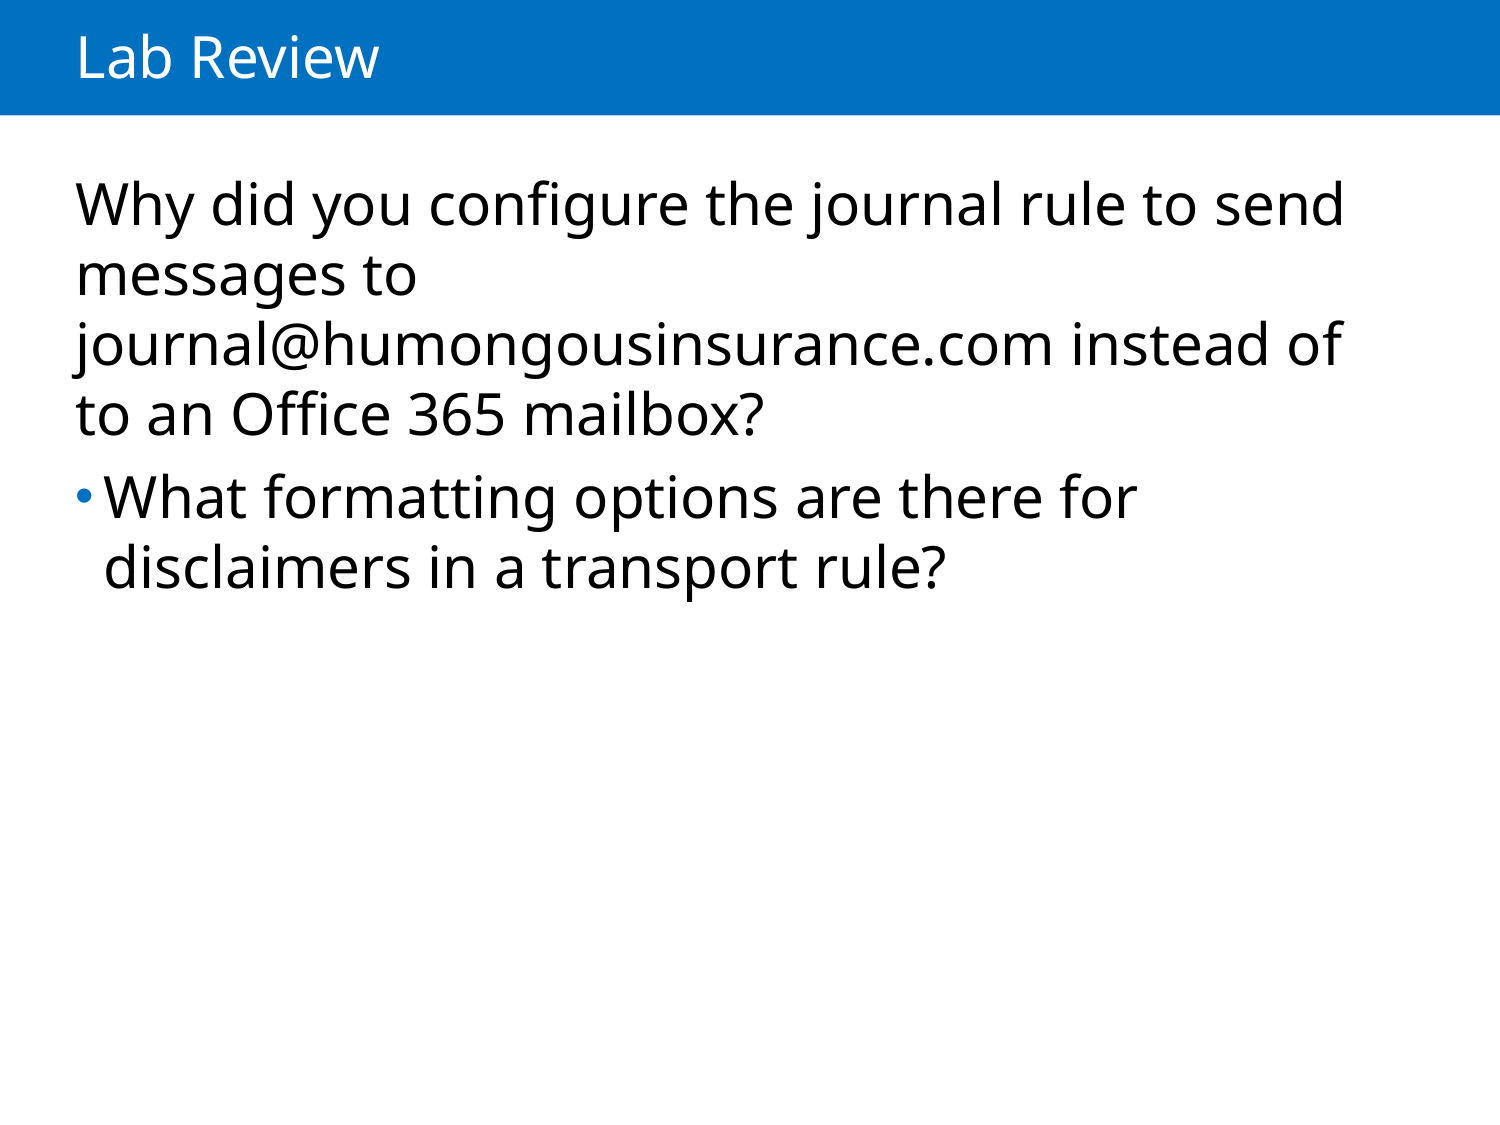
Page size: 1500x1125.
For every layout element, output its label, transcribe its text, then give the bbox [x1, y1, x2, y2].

title Lab Review [75, 0, 1351, 122]
list Why did you configure the journal rule to send messages to journal@humongousinsurance.com instead of to an Office 365 mailbox? What formatting options are there for disclaimers in a transport rule? [74, 167, 1408, 1013]
